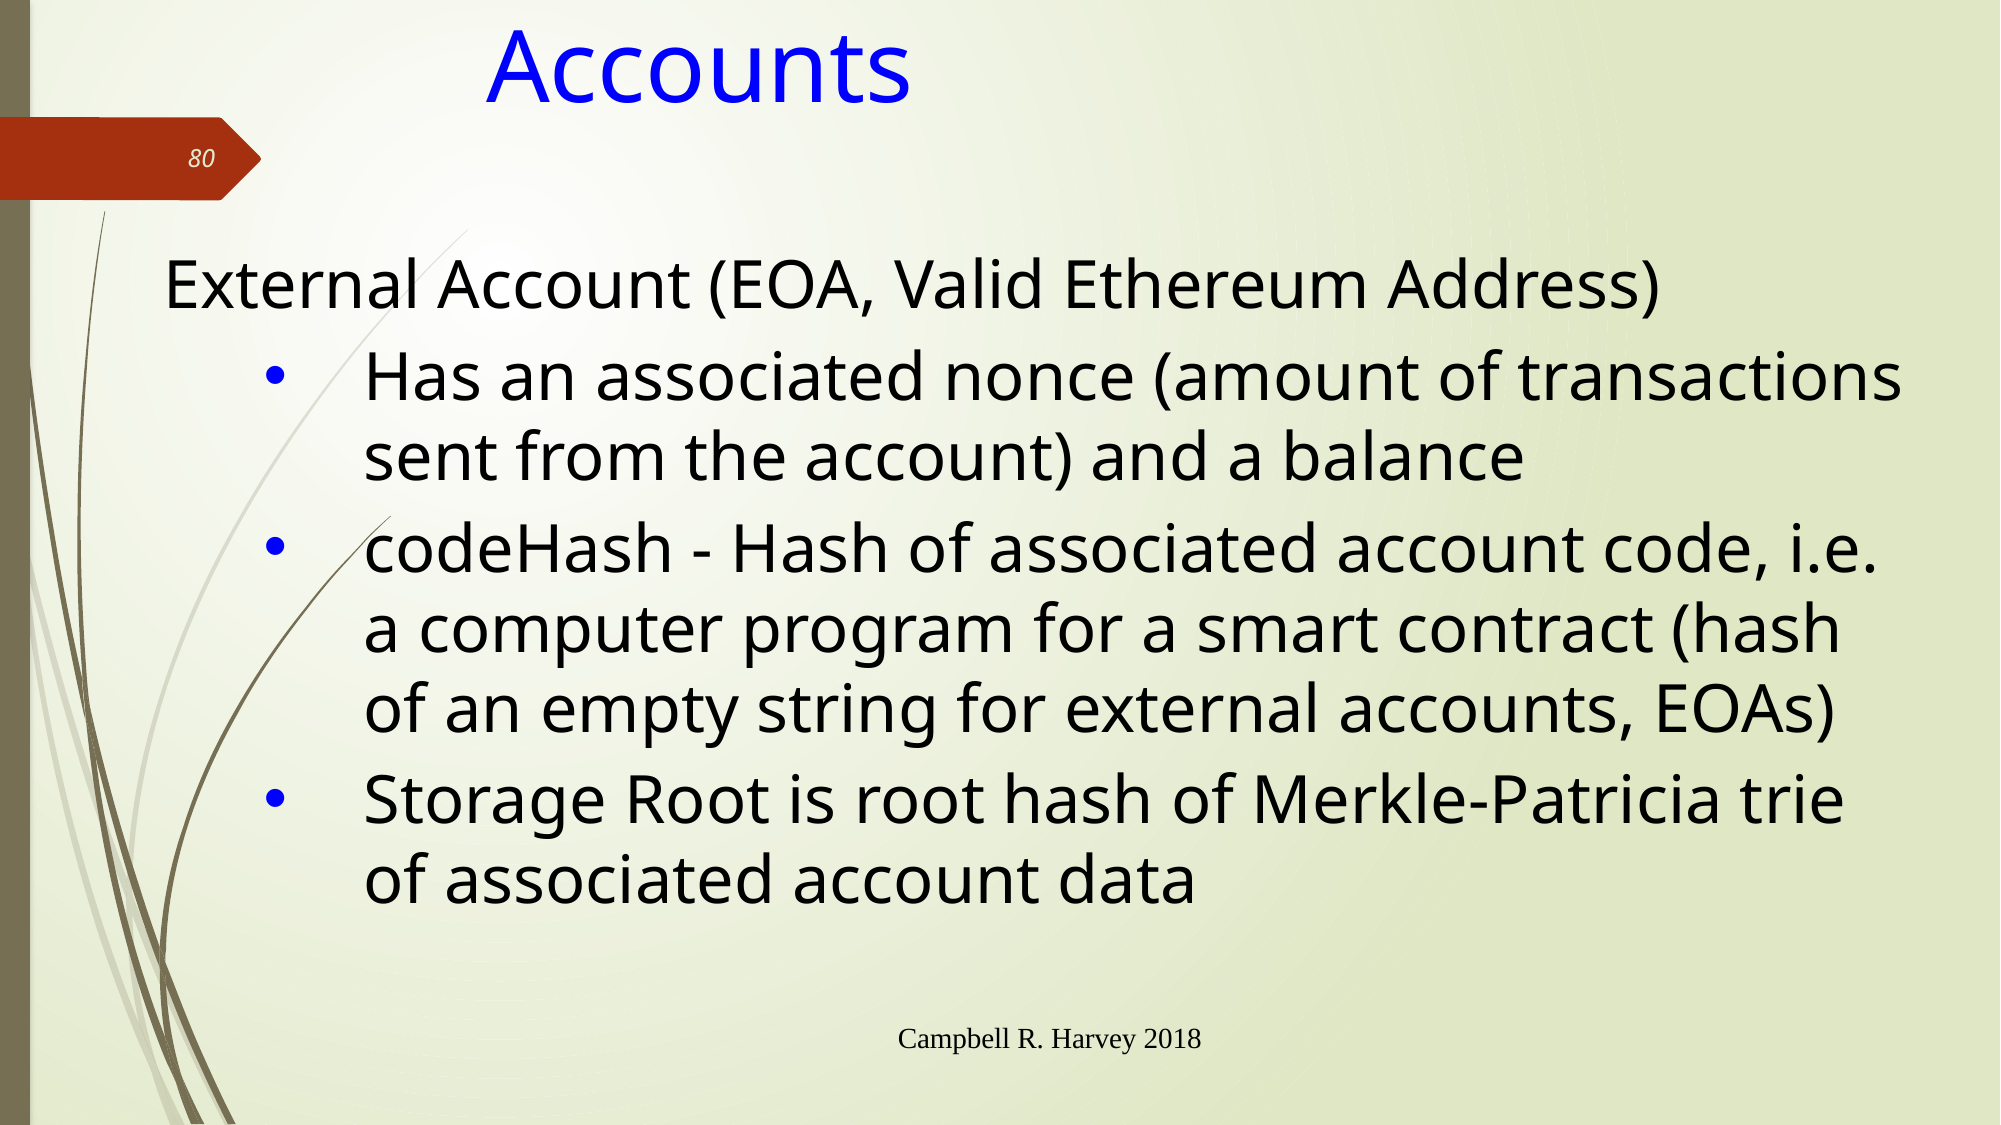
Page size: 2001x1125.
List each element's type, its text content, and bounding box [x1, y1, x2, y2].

text_box External Account (EOA, Valid Ethereum Address) Has an associated nonce (amount of transactions sent from the account) and a balance codeHash - Hash of associated account code, i.e. a computer program for a smart contract (hash of an empty string for external accounts, EOAs) Storage Root is root hash of Merkle-Patricia trie of associated account data [151, 227, 1910, 1125]
title Accounts [0, 0, 915, 106]
slide_number 80 [87, 129, 216, 190]
footer Campbell R. Harvey 2018 [424, 1006, 1675, 1067]
